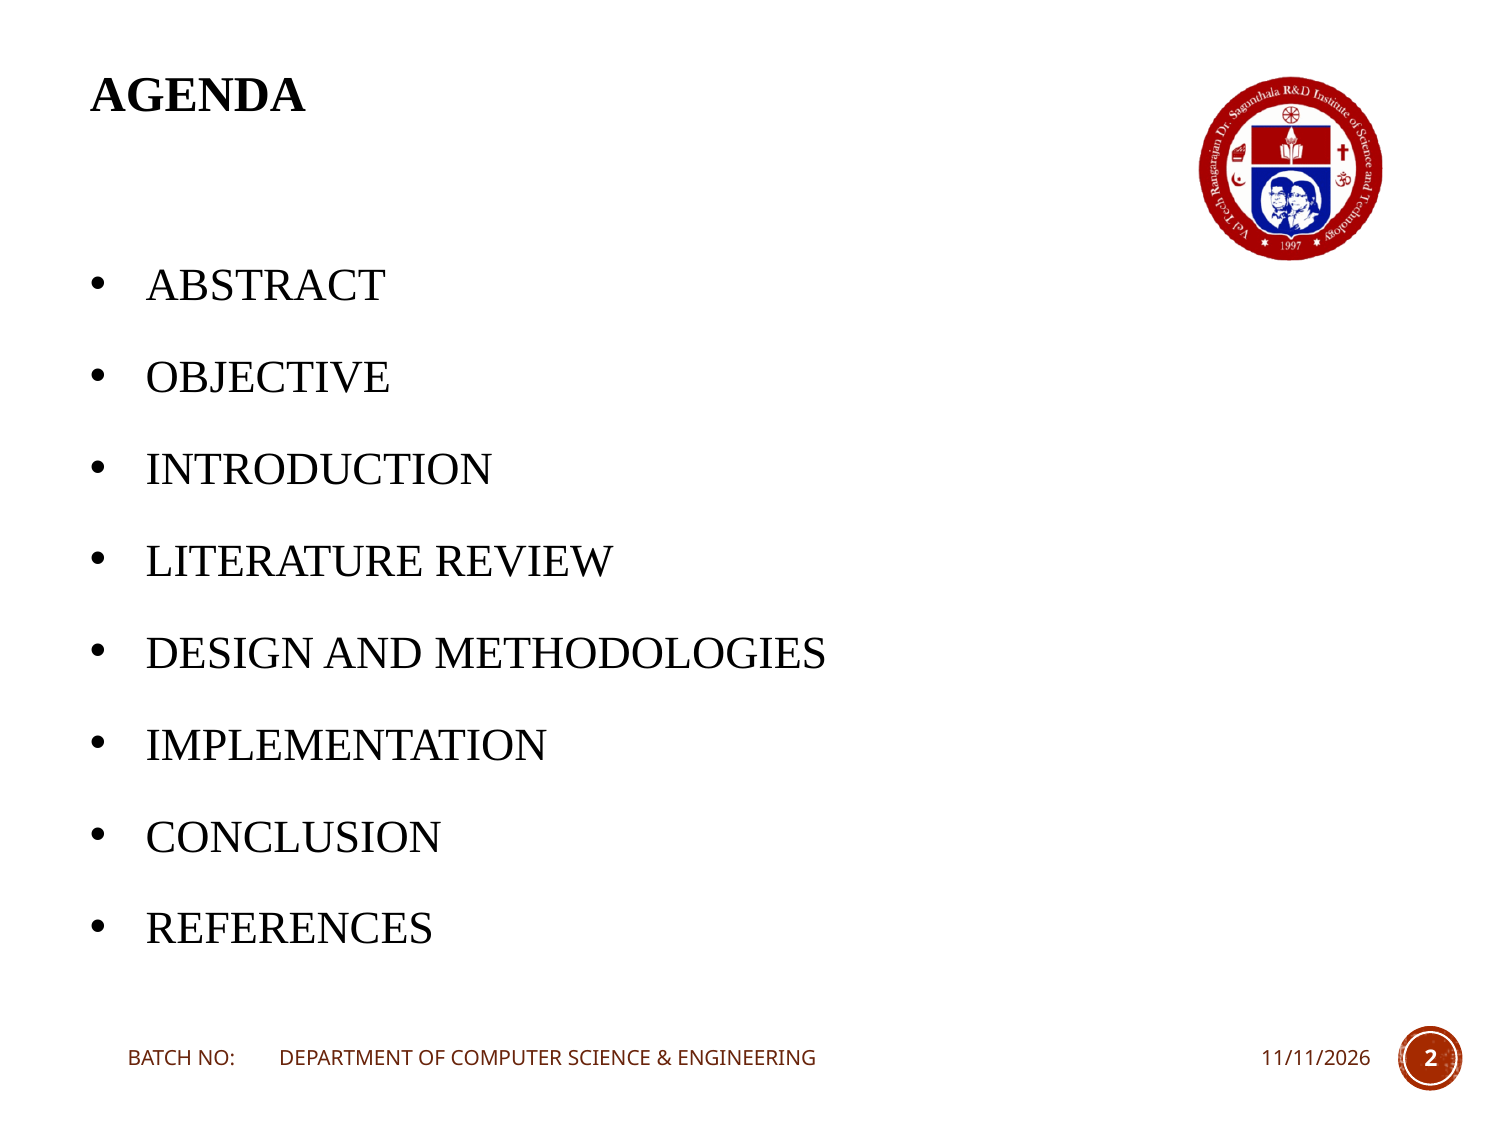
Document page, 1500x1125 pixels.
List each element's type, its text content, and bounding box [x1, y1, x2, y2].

text_box ABSTRACT OBJECTIVE INTRODUCTION LITERATURE REVIEW DESIGN AND METHODOLOGIES IMPLEMENTATION CONCLUSION REFERENCES [74, 219, 1425, 963]
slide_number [982, 1028, 1386, 1089]
picture [1198, 173, 1383, 219]
text_box AGENDA [74, 53, 1425, 173]
footer BATCH NO: DEPARTMENT OF COMPUTER SCIENCE & ENGINEERING [112, 1028, 891, 1089]
slide_number 2 [1391, 1028, 1471, 1089]
